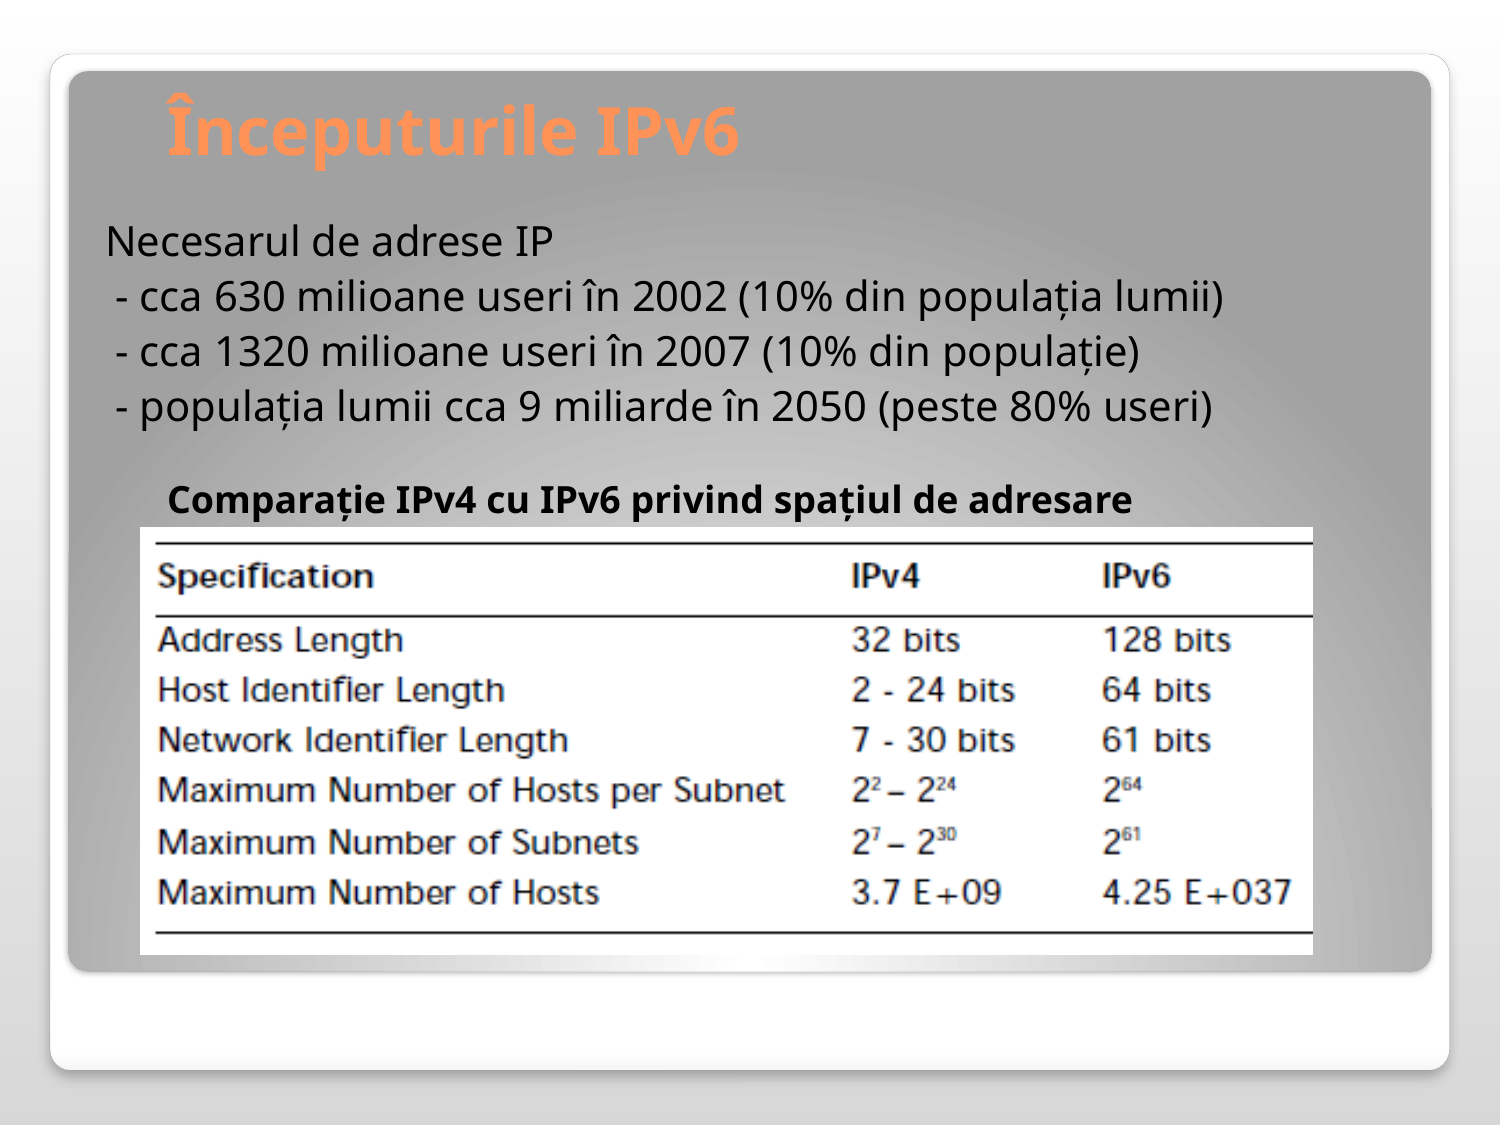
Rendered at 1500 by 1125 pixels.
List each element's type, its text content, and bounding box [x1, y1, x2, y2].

list Necesarul de adrese IP - cca 630 milioane useri în 2002 (10% din populaţia lumii) - cca 1320 milioane useri în 2007 (10% din populaţie) - populaţia lumii cca 9 miliarde în 2050 (peste 80% useri) [75, 199, 1425, 1005]
text_box Comparaţie IPv4 cu IPv6 privind spaţiul de adresare [152, 468, 1336, 529]
title Începuturile IPv6 [152, 45, 1425, 176]
picture [140, 527, 1313, 956]
